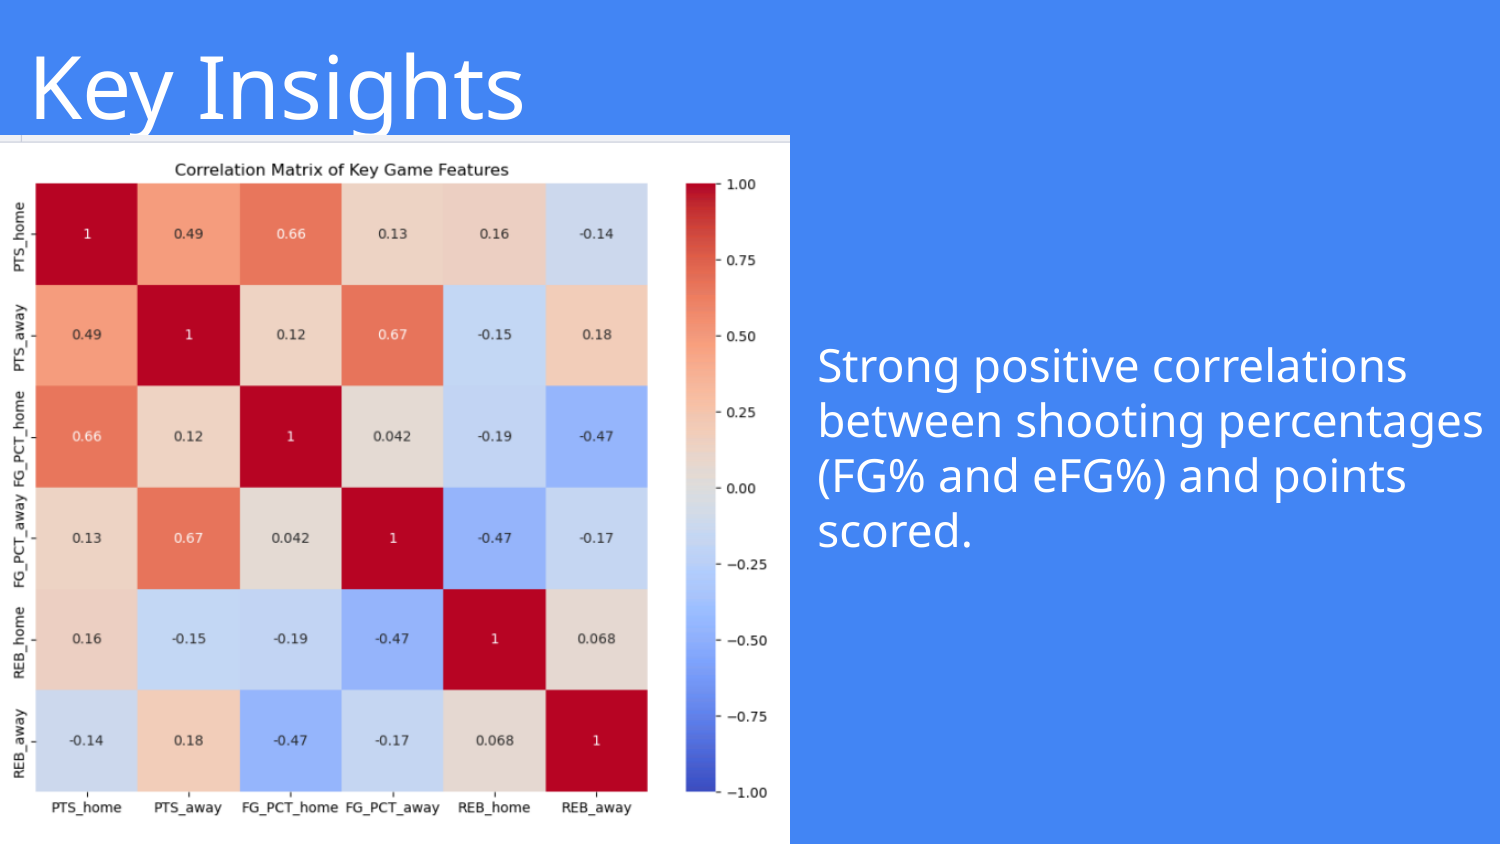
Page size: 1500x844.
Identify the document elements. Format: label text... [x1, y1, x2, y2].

picture [0, 135, 791, 844]
title Strong positive correlations between shooting percentages (FG% and eFG%) and points scored. [802, 255, 1500, 639]
title Key Insights [13, 1, 1362, 168]
